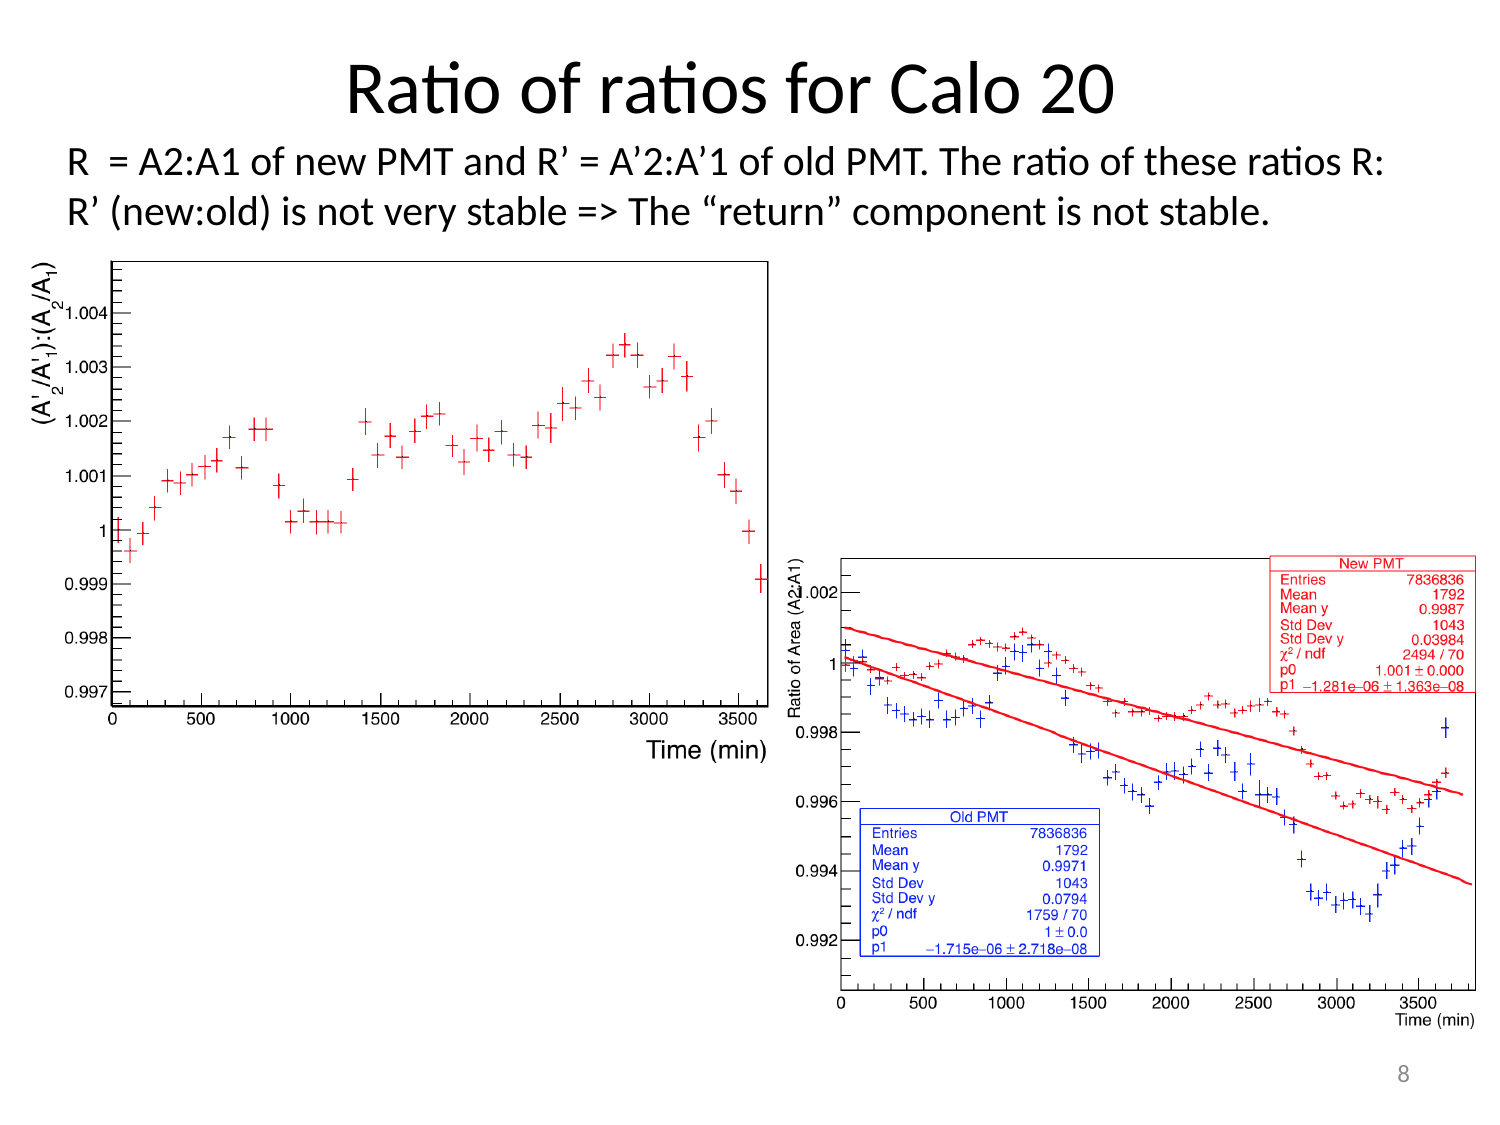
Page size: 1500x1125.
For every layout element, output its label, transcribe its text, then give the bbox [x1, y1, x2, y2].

slide_number 8 [1074, 1049, 1425, 1103]
text_box R = A2:A1 of new PMT and R’ = A’2:A’1 of old PMT. The ratio of these ratios R: R’ (new:old) is not very stable => The “return” component is not stable. [52, 126, 1403, 242]
picture [22, 252, 1500, 1040]
text_box Ratio of ratios for Calo 20 [93, 0, 1369, 126]
